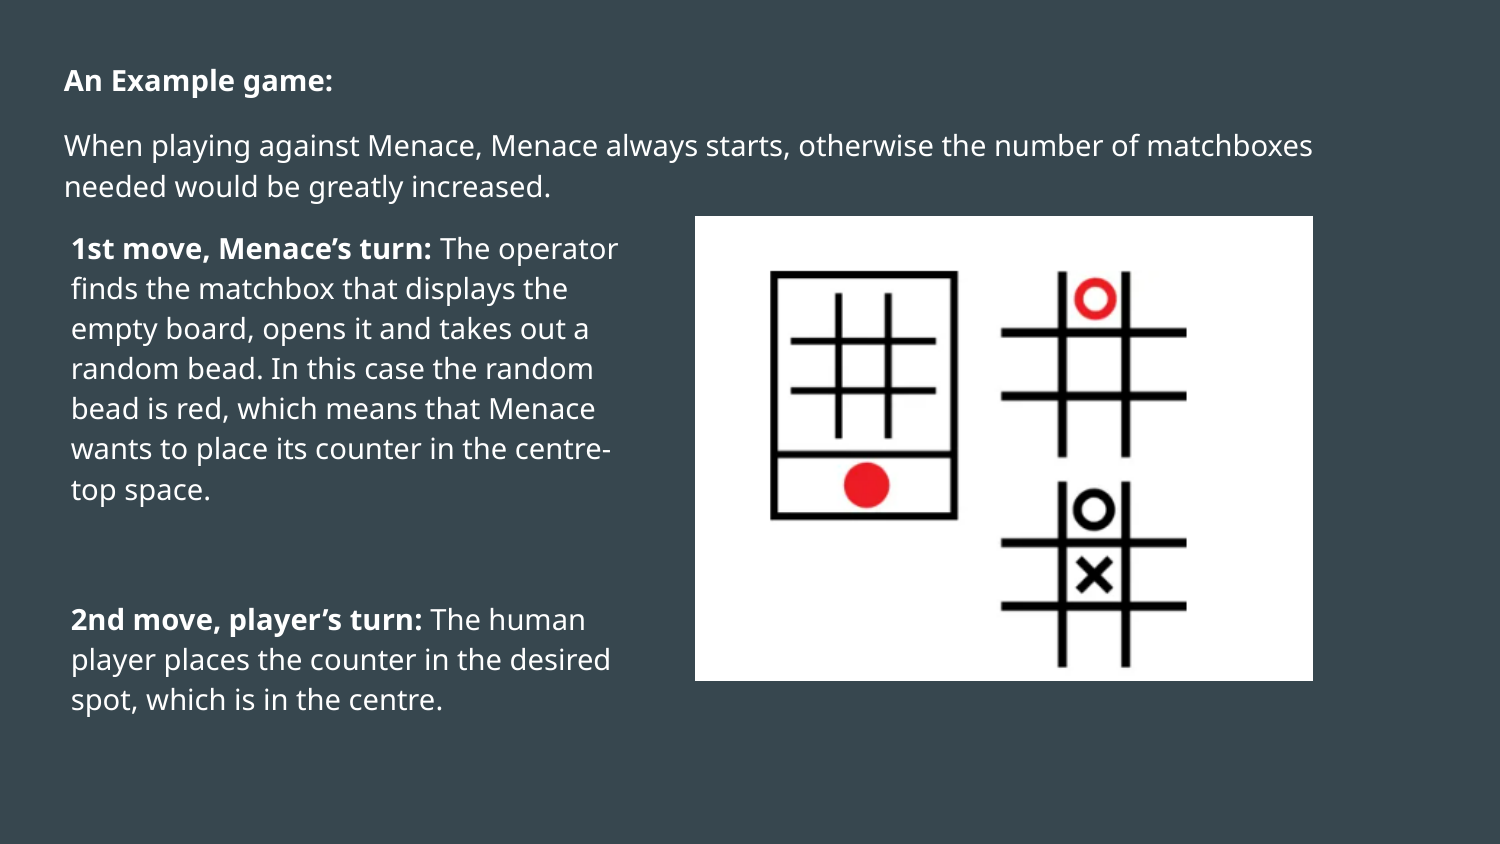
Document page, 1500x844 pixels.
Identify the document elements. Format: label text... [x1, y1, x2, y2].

text_box [49, 42, 1462, 109]
text_box An Example game: When playing against Menace, Menace always starts, otherwise the number of matchboxes needed would be greatly increased. [48, 47, 1401, 343]
text_box 1st move, Menace’s turn: The operator finds the matchbox that displays the empty board, opens it and takes out a random bead. In this case the random bead is red, which means that Menace wants to place its counter in the centre-top space. 2nd move, player’s turn: The human player places the counter in the desired spot, which is in the centre. [55, 209, 651, 844]
picture [694, 216, 1314, 681]
